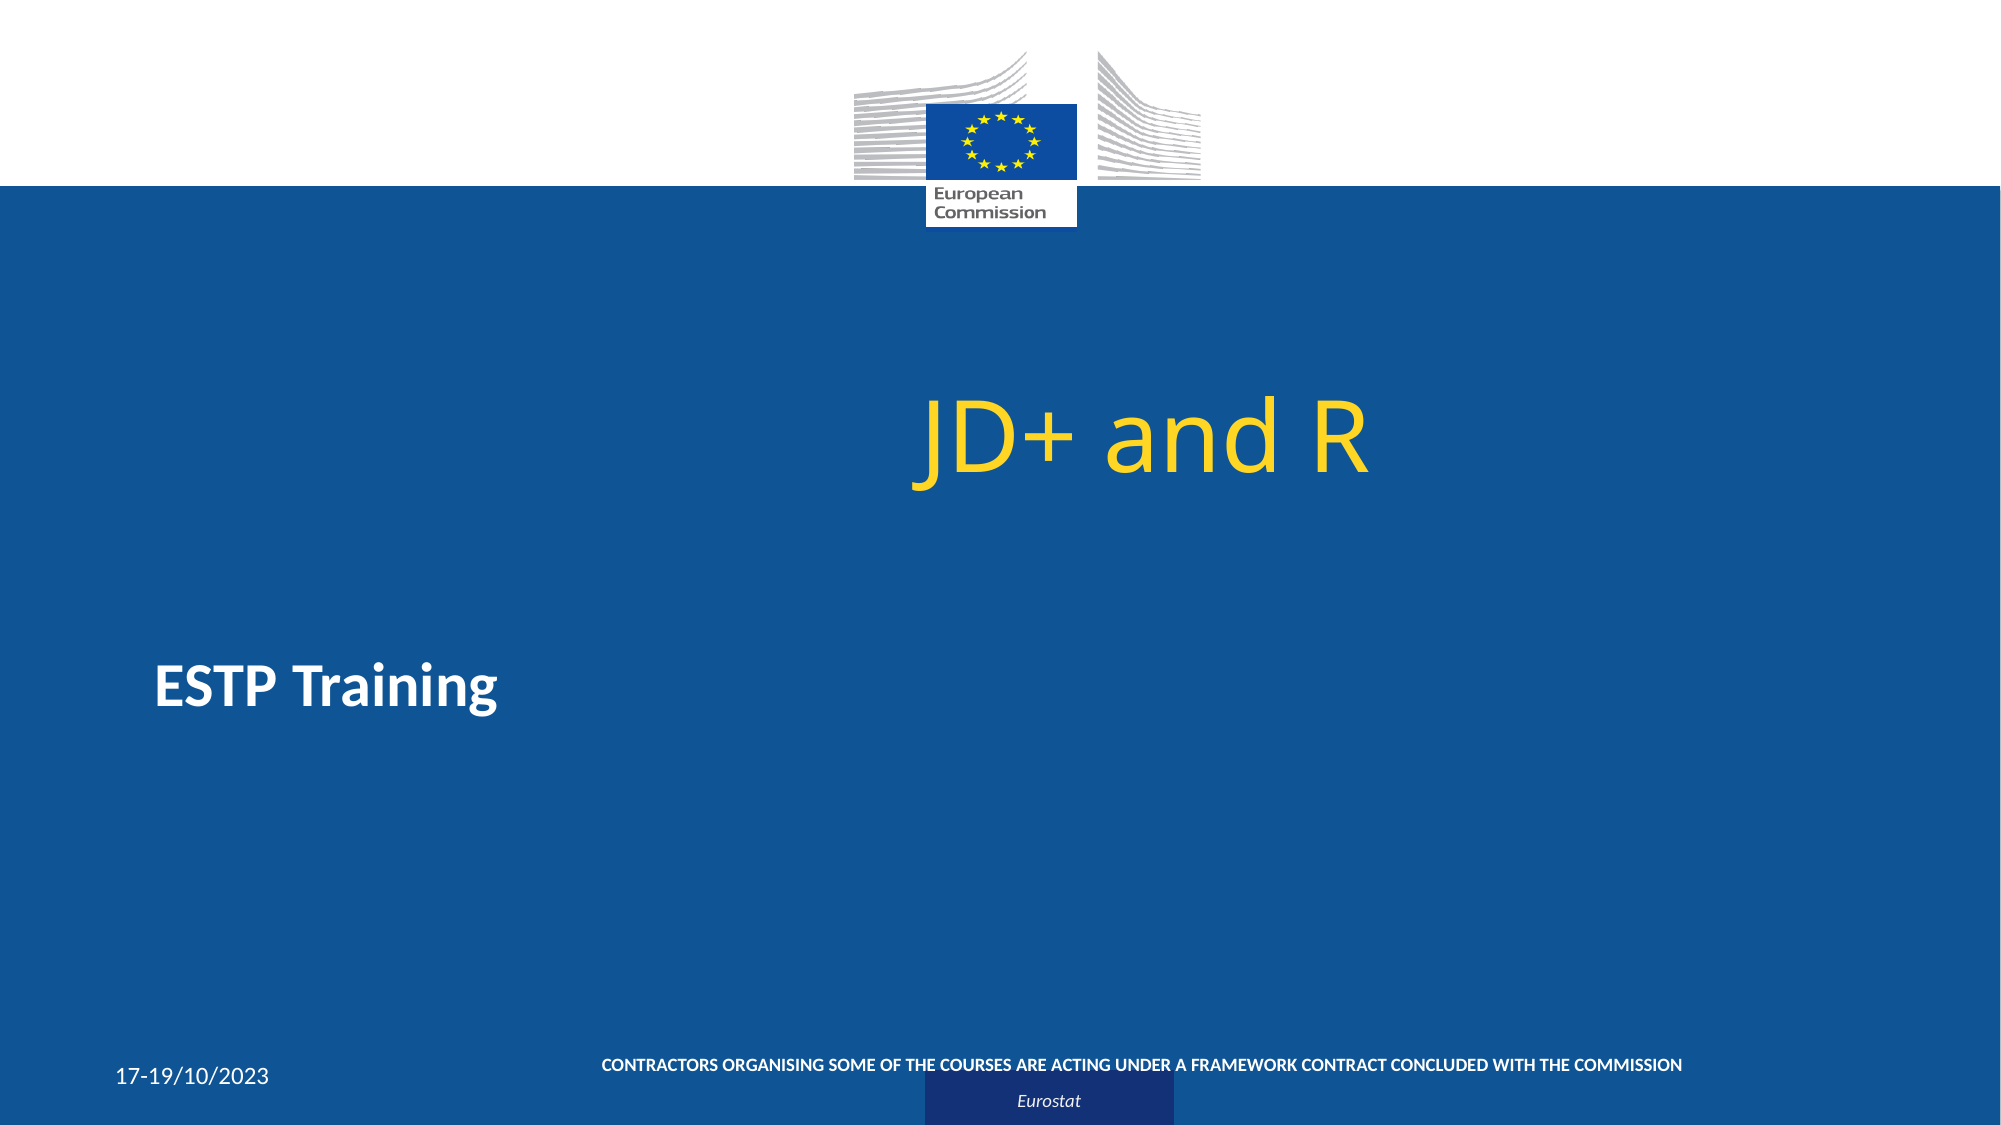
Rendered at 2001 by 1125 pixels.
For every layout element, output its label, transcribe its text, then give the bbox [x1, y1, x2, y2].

title JD+ and R [905, 269, 1898, 612]
list ESTP Training [102, 645, 922, 953]
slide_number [99, 1046, 386, 1103]
footer CONTRACTORS ORGANISING SOME OF THE COURSES ARE ACTING UNDER A FRAMEWORK CONTRACT CONCLUDED WITH THE COMMISSION [464, 1024, 1820, 1103]
